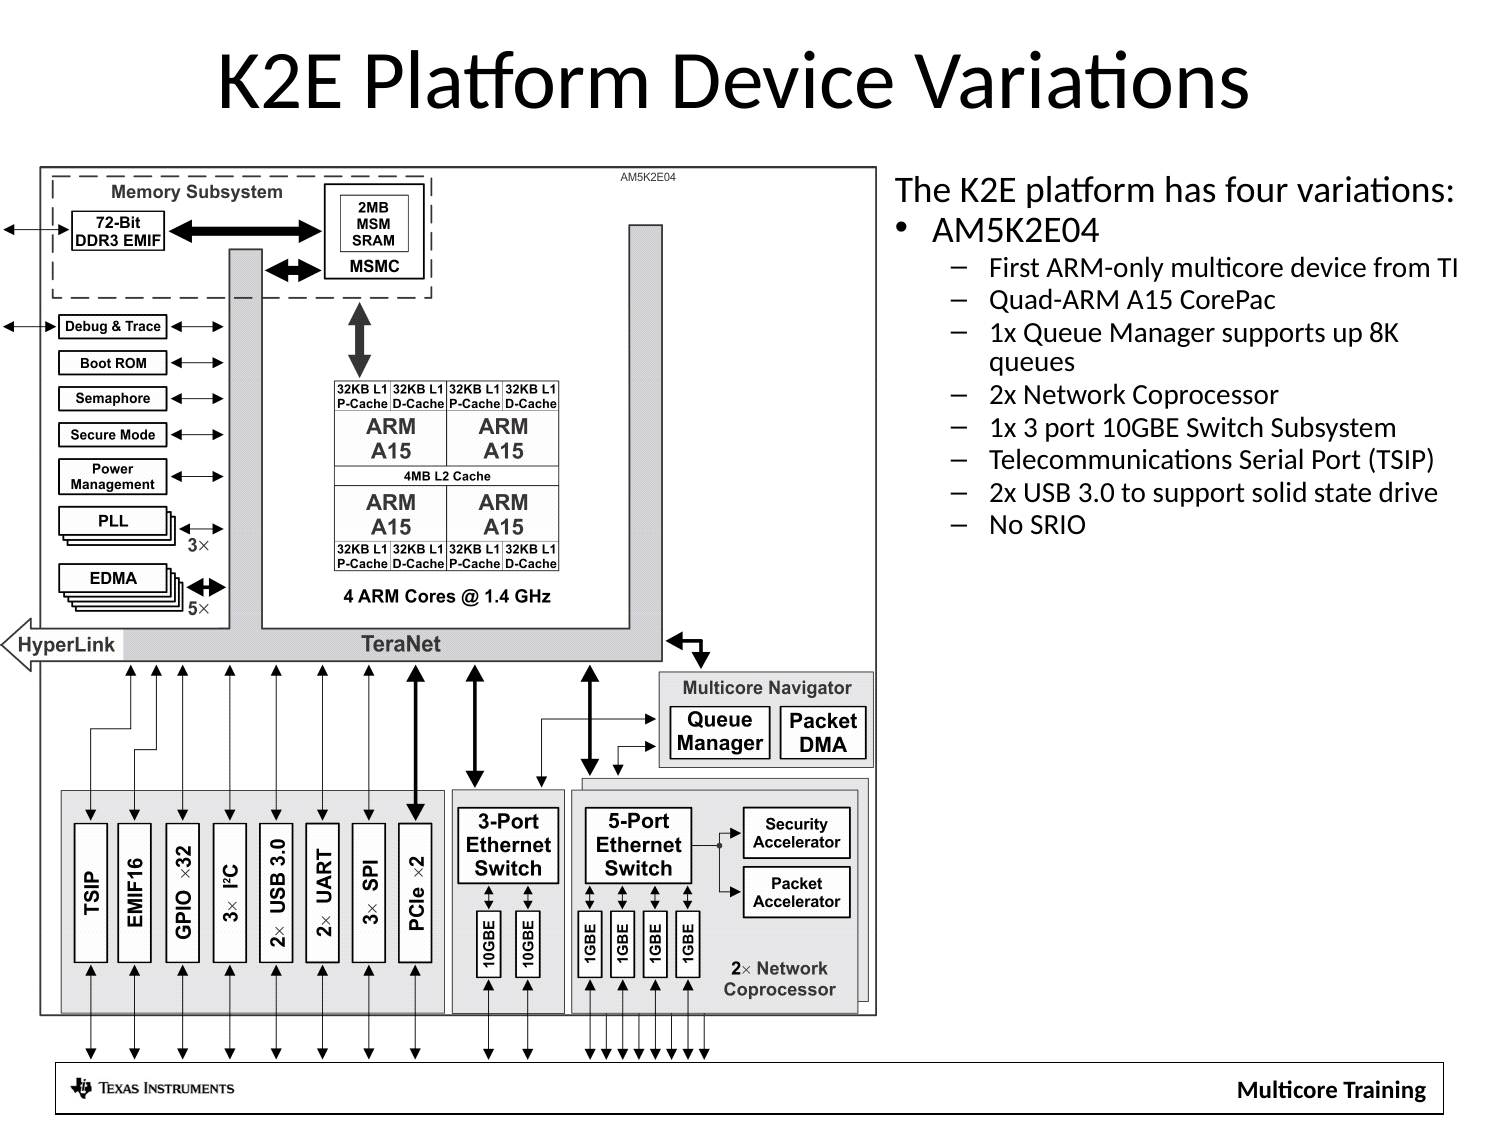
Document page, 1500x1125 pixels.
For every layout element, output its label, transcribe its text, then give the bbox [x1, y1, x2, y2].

picture [59, 1066, 245, 1110]
picture [0, 166, 877, 1060]
title K2E Platform Device Variations [68, 12, 1420, 138]
text_box The K2E platform has four variations: AM5K2E04 First ARM-only multicore device from TI Quad-ARM A15 CorePac 1x Queue Manager supports up 8K queues 2x Network Coprocessor 1x 3 port 10GBE Switch Subsystem Telecommunications Serial Port (TSIP) 2x USB 3.0 to support solid state drive No SRIO [880, 166, 1491, 977]
